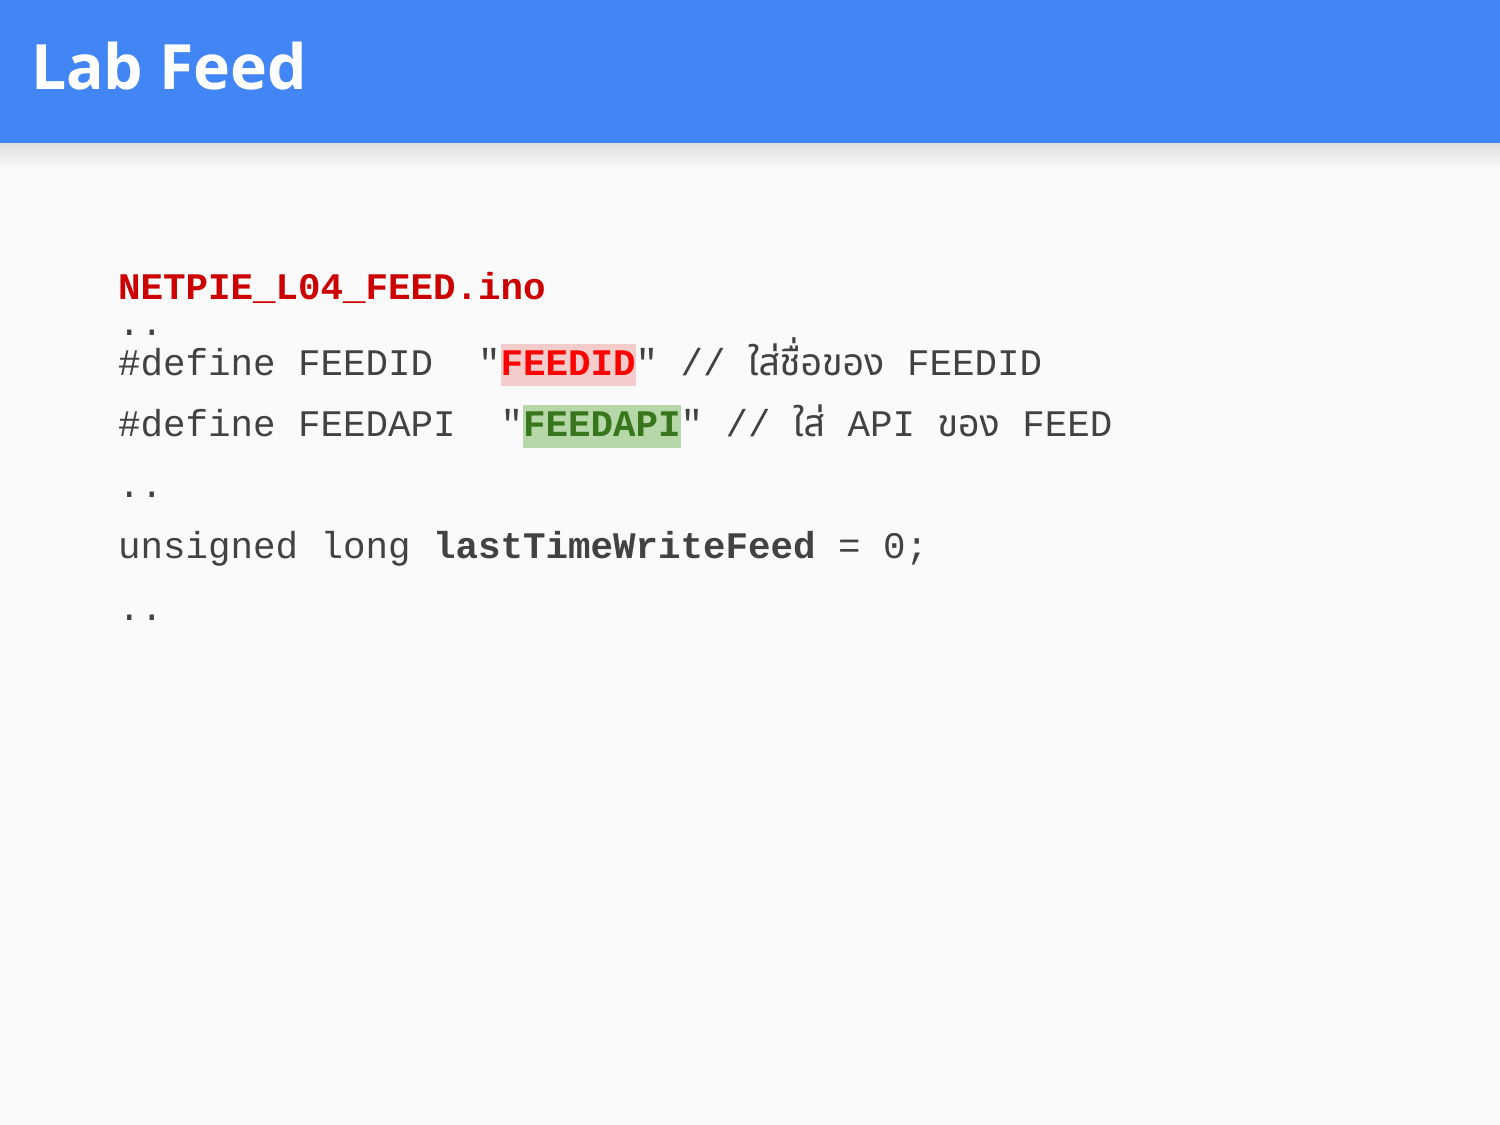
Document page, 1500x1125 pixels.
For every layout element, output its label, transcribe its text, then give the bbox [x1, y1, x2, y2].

list NETPIE_L04_FEED.ino .. #define FEEDID "FEEDID" // ใส่ชื่อของ FEEDID #define FEEDAPI "FEEDAPI" // ใส่ API ของ FEED .. unsigned long lastTimeWriteFeed = 0; .. [103, 263, 1397, 1038]
title Lab Feed [16, 3, 1464, 136]
